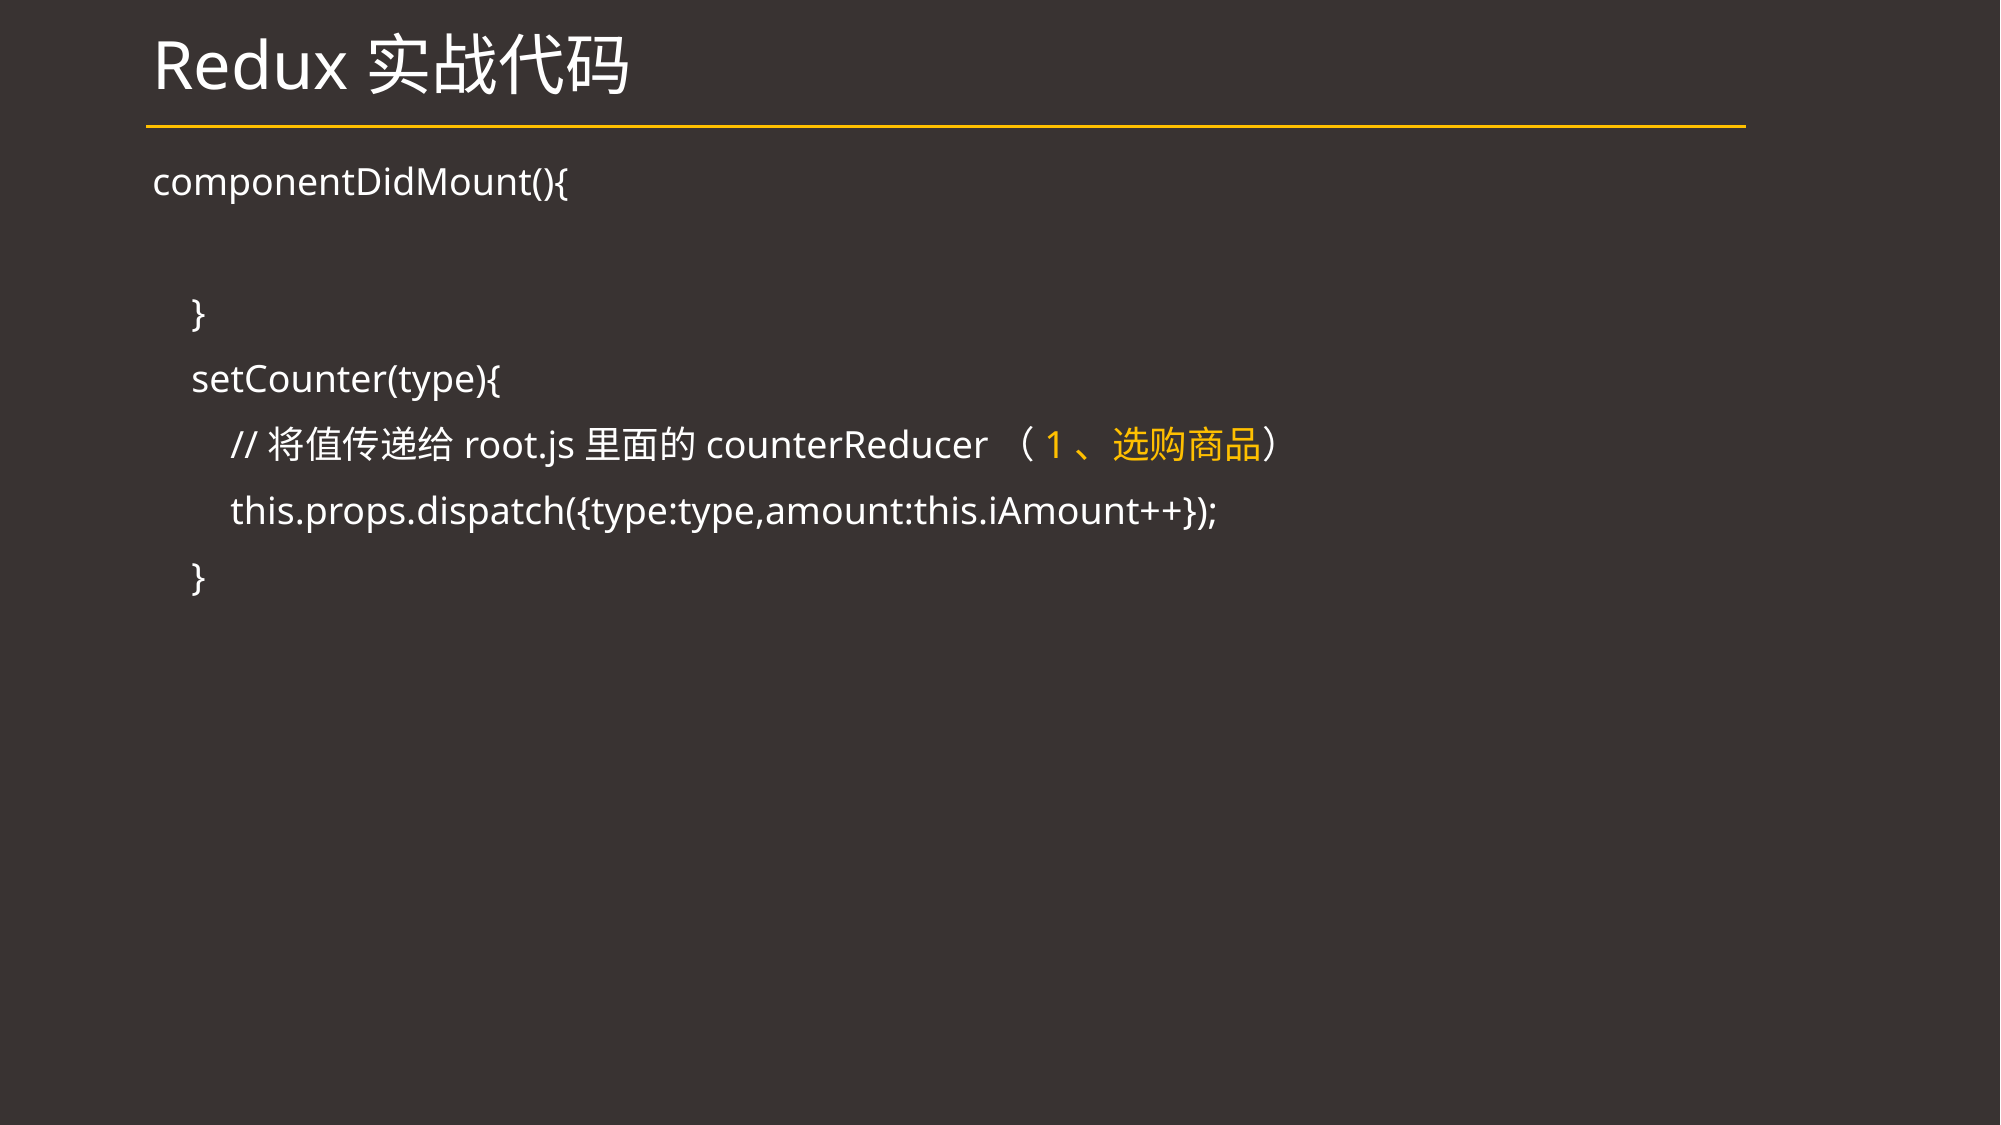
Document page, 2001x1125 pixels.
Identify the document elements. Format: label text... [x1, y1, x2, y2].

title Redux实战代码 [137, 12, 1863, 123]
list componentDidMount(){ } setCounter(type){ //将值传递给root.js里面的counterReducer（1、选购商品） this.props.dispatch({type:type,amount:this.iAmount++}); } [137, 149, 1747, 1095]
